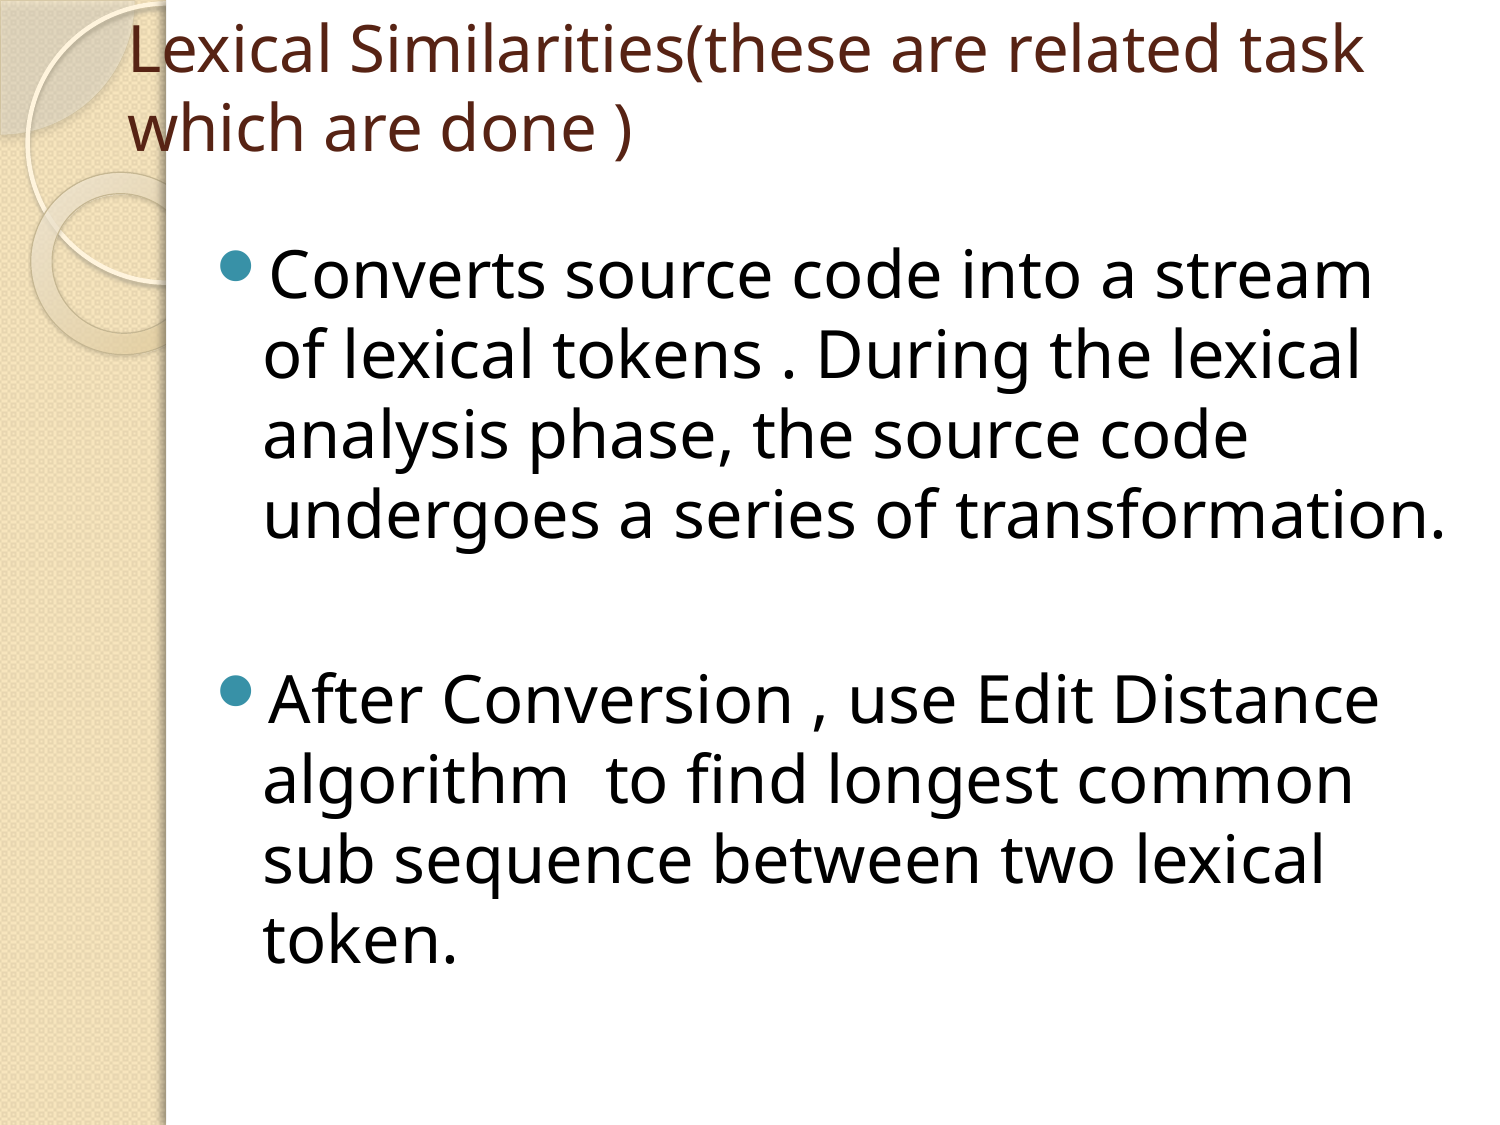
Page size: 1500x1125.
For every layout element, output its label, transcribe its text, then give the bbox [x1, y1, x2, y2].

list Converts source code into a stream of lexical tokens . During the lexical analysis phase, the source code undergoes a series of transformation. After Conversion , use Edit Distance algorithm to find longest common sub sequence between two lexical token. [187, 224, 1466, 1088]
title Lexical Similarities(these are related task which are done ) [112, 0, 1500, 250]
